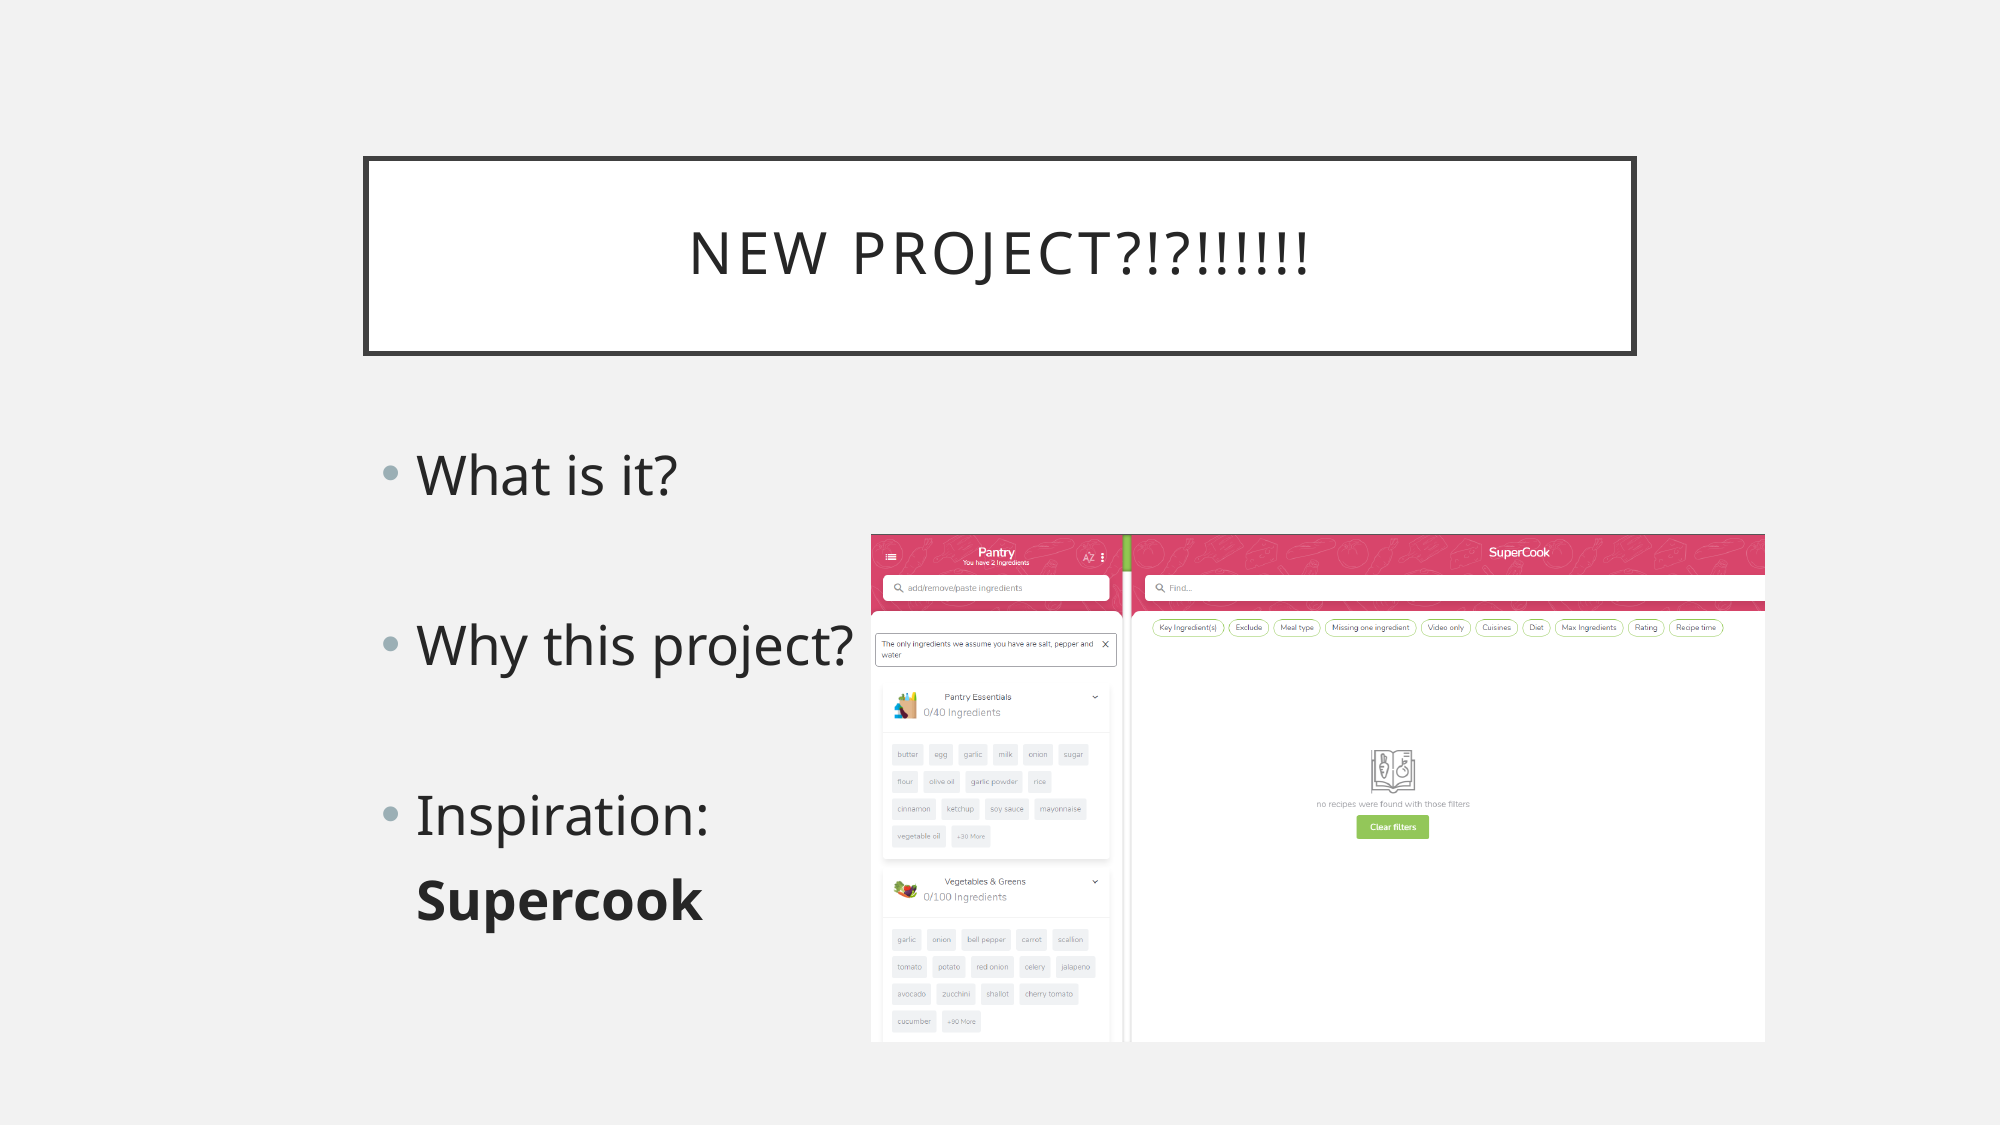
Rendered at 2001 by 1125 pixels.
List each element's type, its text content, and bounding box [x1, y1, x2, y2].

picture [871, 534, 1765, 1043]
list What is it? Why this project? Inspiration: Supercook [366, 432, 1634, 942]
title NEW PROJECT?!?!!!!!! [363, 156, 1637, 356]
